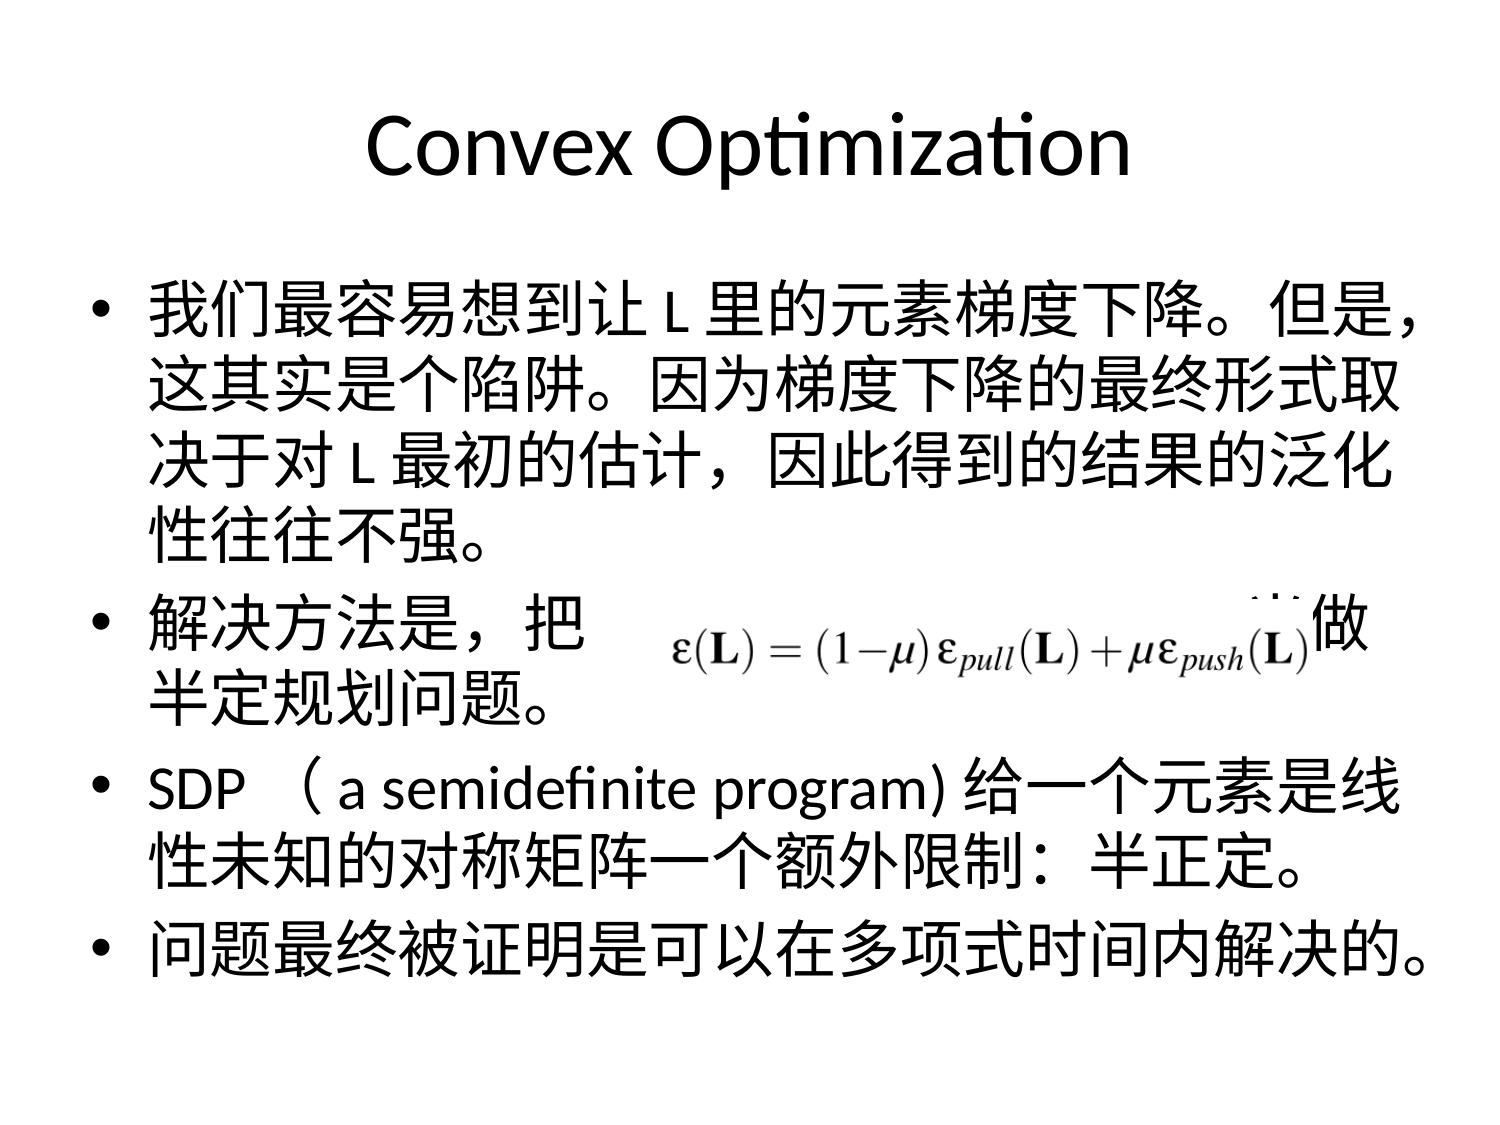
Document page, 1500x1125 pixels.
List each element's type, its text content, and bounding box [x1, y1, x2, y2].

list 我们最容易想到让L里的元素梯度下降。但是，这其实是个陷阱。因为梯度下降的最终形式取决于对L最初的估计，因此得到的结果的泛化性往往不强。 解决方法是，把 当做半定规划问题。 SDP（a semidefinite program)给一个元素是线性未知的对称矩阵一个额外限制：半正定。 问题最终被证明是可以在多项式时间内解决的。 [75, 262, 1425, 1005]
picture [637, 599, 1313, 689]
title Convex Optimization [75, 45, 1425, 233]
